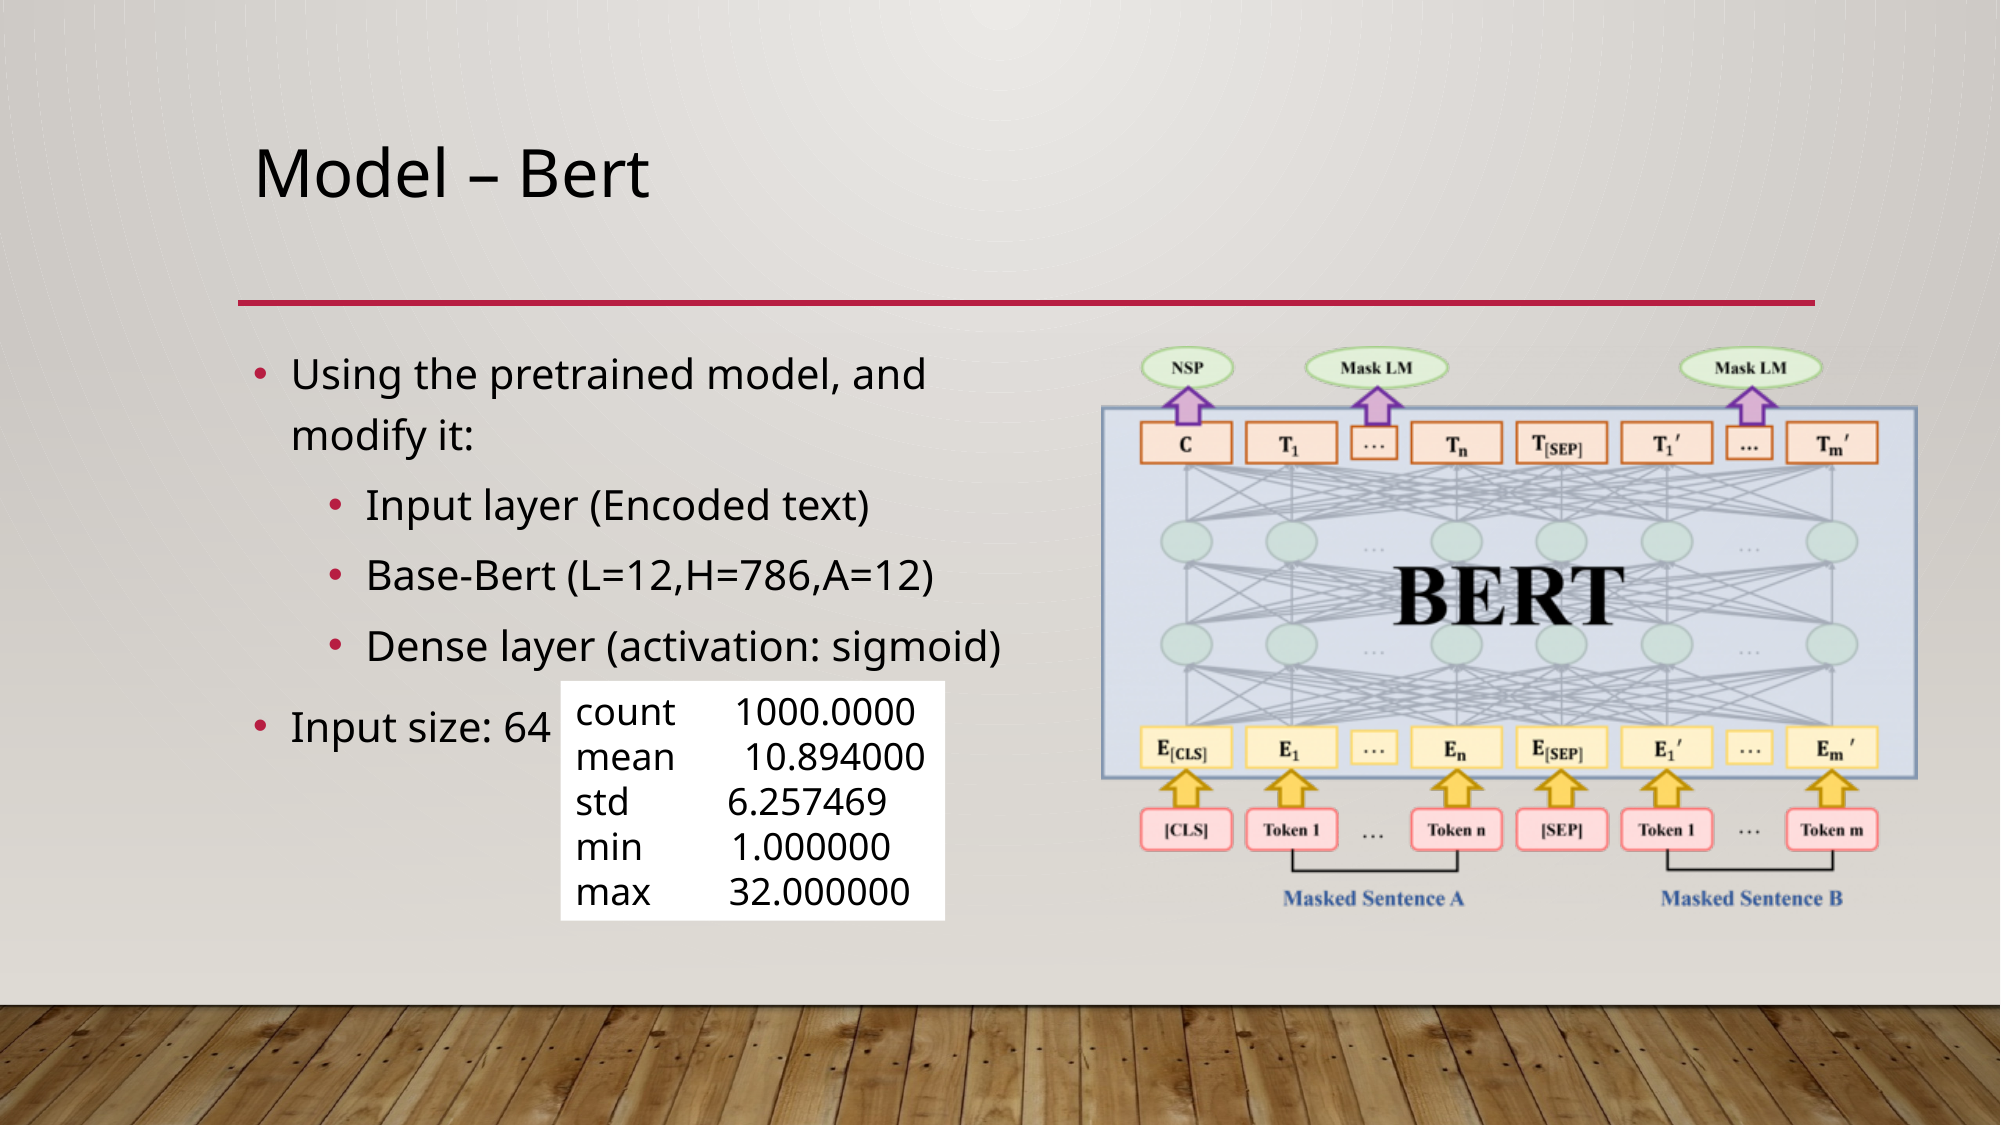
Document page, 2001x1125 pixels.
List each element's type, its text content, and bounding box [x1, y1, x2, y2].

title Model – Bert [238, 131, 1814, 305]
text_box count 1000.0000 mean 10.894000 std 6.257469 min 1.000000 max 32.000000 [560, 680, 946, 921]
picture [1101, 346, 1918, 924]
list Using the pretrained model, and modify it: Input layer (Encoded text) Base-Bert (L=12,H=786,A=12) Dense layer (activation: sigmoid) Input size: 64 [238, 330, 1085, 897]
picture [0, 1005, 2000, 1125]
